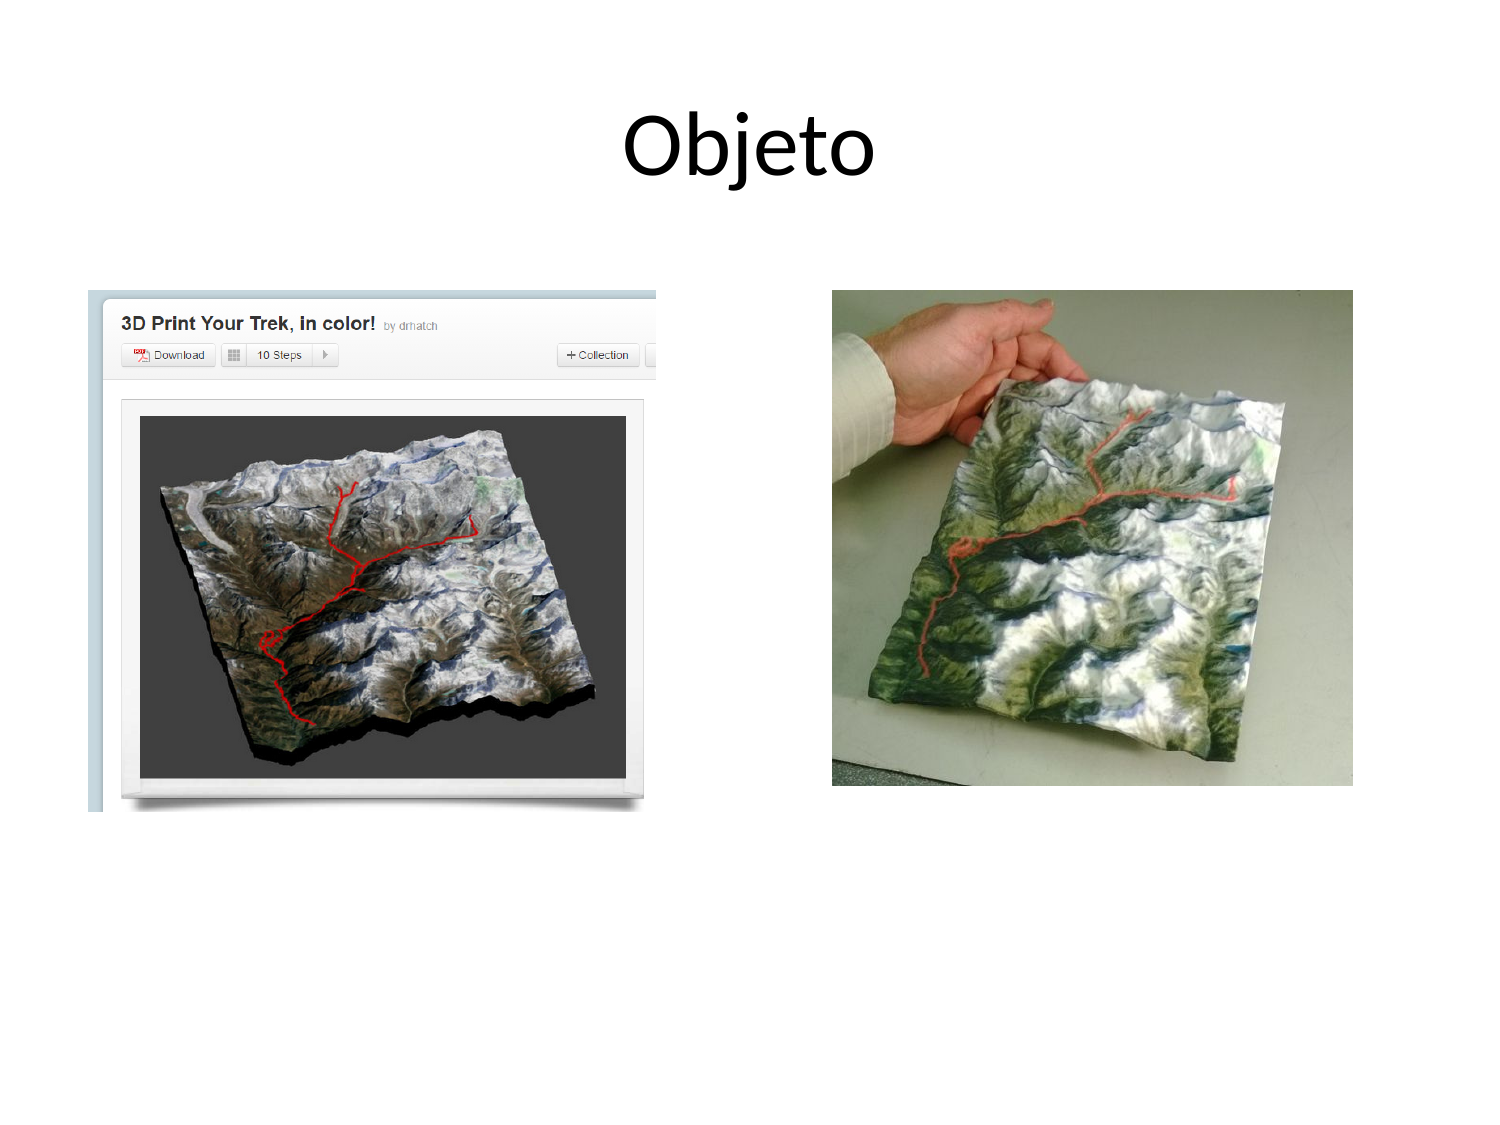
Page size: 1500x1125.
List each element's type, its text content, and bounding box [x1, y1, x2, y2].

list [832, 290, 1353, 787]
title Objeto [75, 45, 1425, 233]
picture [88, 290, 656, 812]
